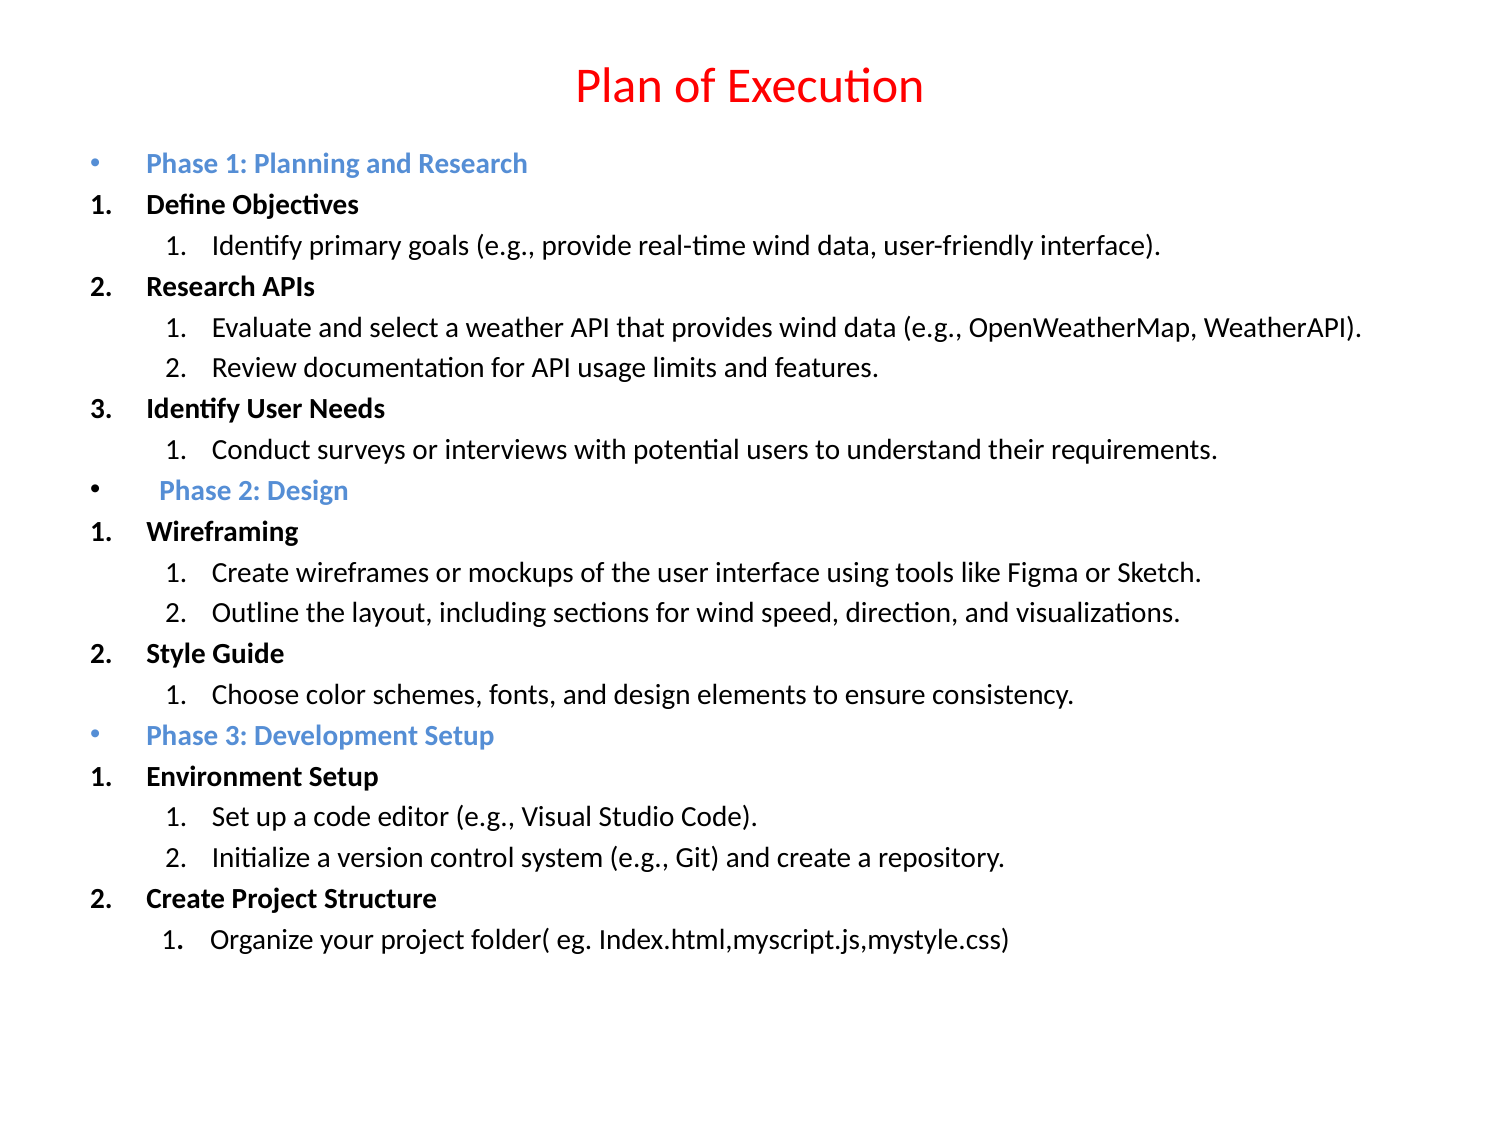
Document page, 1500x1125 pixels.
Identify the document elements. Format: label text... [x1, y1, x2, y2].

title Plan of Execution [75, 45, 1425, 121]
list Phase 1: Planning and Research Define Objectives Identify primary goals (e.g., provide real-time wind data, user-friendly interface). Research APIs Evaluate and select a weather API that provides wind data (e.g., OpenWeatherMap, WeatherAPI). Review documentation for API usage limits and features. Identify User Needs Conduct surveys or interviews with potential users to understand their requirements. Phase 2: Design Wireframing Create wireframes or mockups of the user interface using tools like Figma or Sketch. Outline the layout, including sections for wind speed, direction, and visualizations. Style Guide Choose color schemes, fonts, and design elements to ensure consistency. Phase 3: Development Setup Environment Setup Set up a code editor (e.g., Visual Studio Code). Initialize a version control system (e.g., Git) and create a repository. Create Project Structure 1. Organize your project folder( eg. Index.html,myscript.js,mystyle.css) [75, 137, 1425, 1080]
